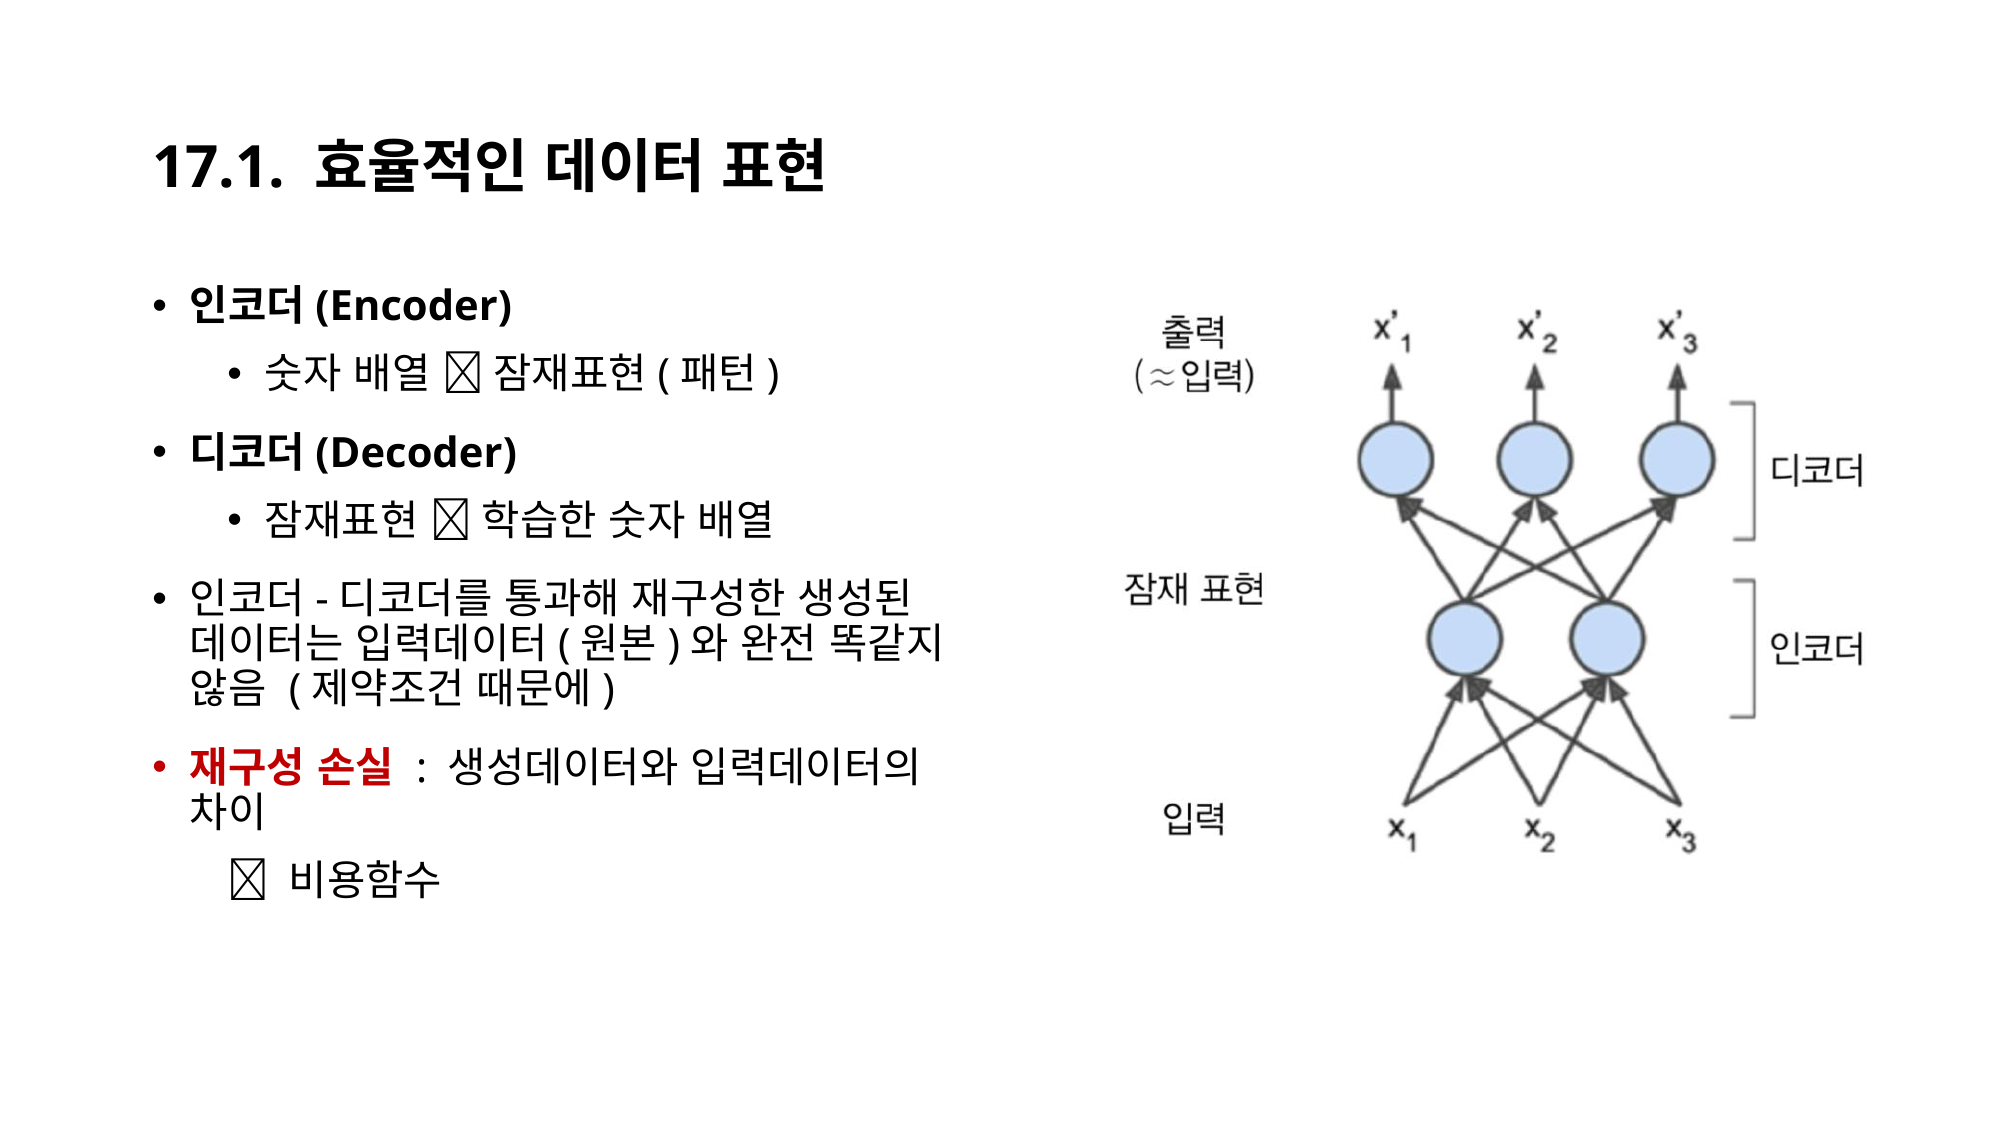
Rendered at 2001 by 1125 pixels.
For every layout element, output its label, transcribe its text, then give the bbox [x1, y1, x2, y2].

title 17.1. 효율적인 데이터 표현 [137, 59, 1863, 278]
list 인코더(Encoder) 숫자 배열  잠재표현(패턴) 디코더(Decoder) 잠재표현  학습한 숫자 배열 인코더-디코더를 통과해 재구성한 생성된 데이터는 입력데이터(원본)와 완전 똑같지 않음 (제약조건 때문에) 재구성 손실 : 생성데이터와 입력데이터의 차이  비용함수 [137, 277, 1013, 956]
picture [1113, 289, 1929, 881]
